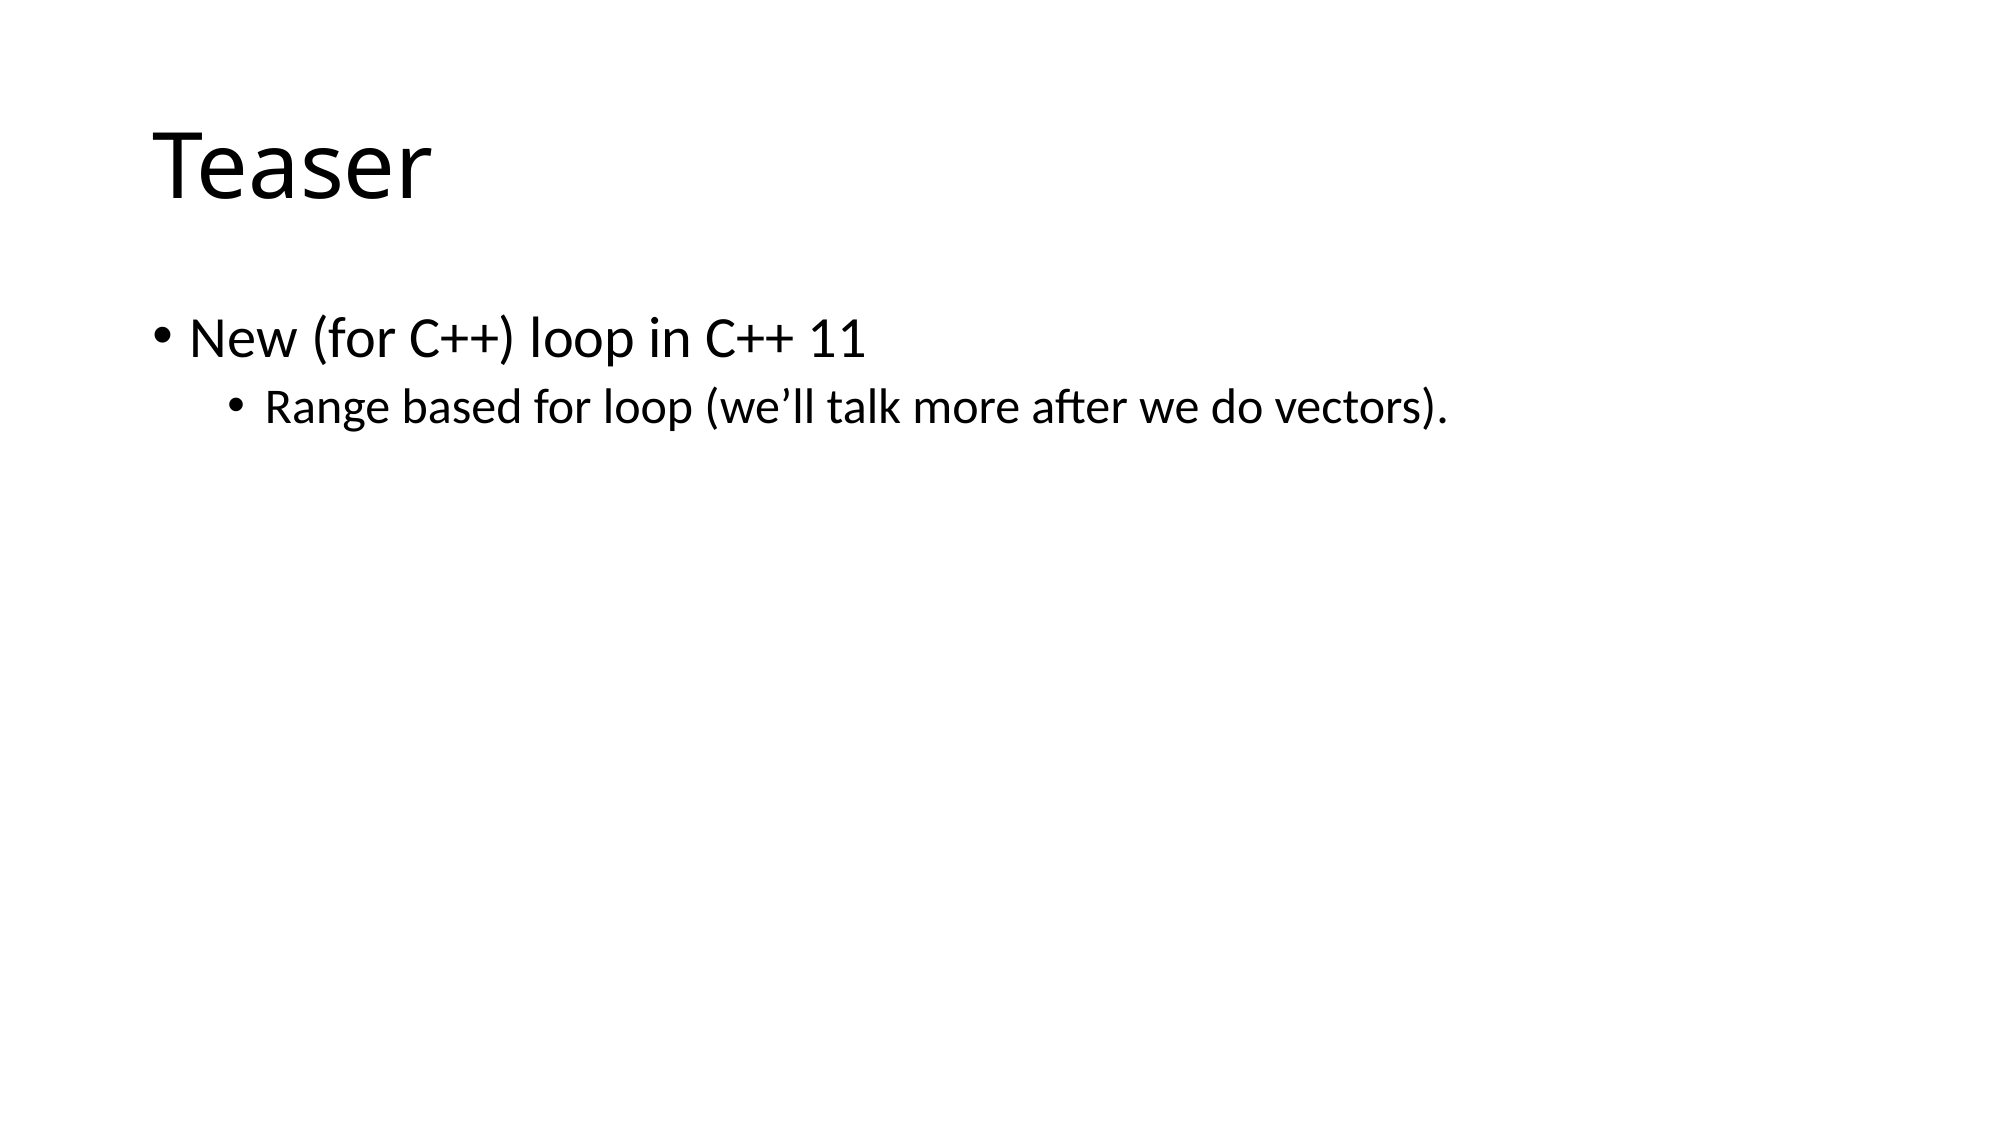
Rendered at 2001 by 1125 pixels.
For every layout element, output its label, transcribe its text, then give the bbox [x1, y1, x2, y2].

title Teaser [137, 59, 1863, 278]
list New (for C++) loop in C++ 11 Range based for loop (we’ll talk more after we do vectors). [137, 299, 1863, 1014]
